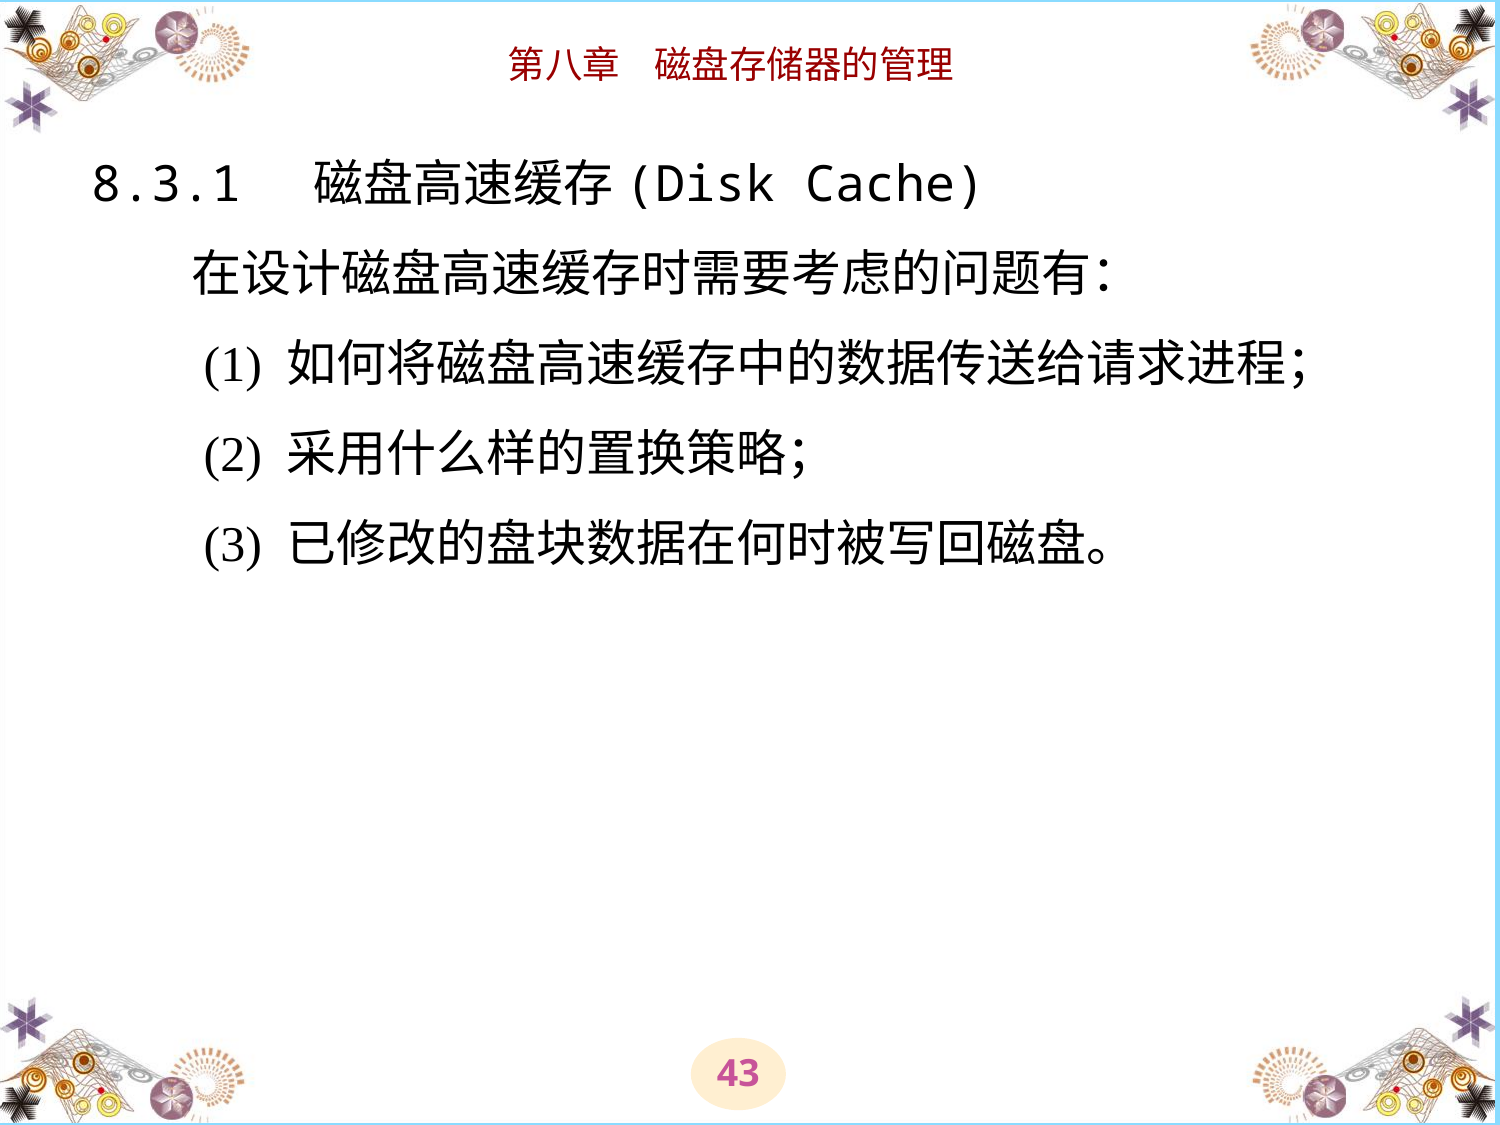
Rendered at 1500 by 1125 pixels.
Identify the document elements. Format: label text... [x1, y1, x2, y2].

title 8.3.1 磁盘高速缓存(Disk Cache) 在设计磁盘高速缓存时需要考虑的问题有： (1) 如何将磁盘高速缓存中的数据传送给请求进程； (2) 采用什么样的置换策略； (3) 已修改的盘块数据在何时被写回磁盘。 [76, 113, 1424, 1024]
picture [0, 2, 1495, 1123]
